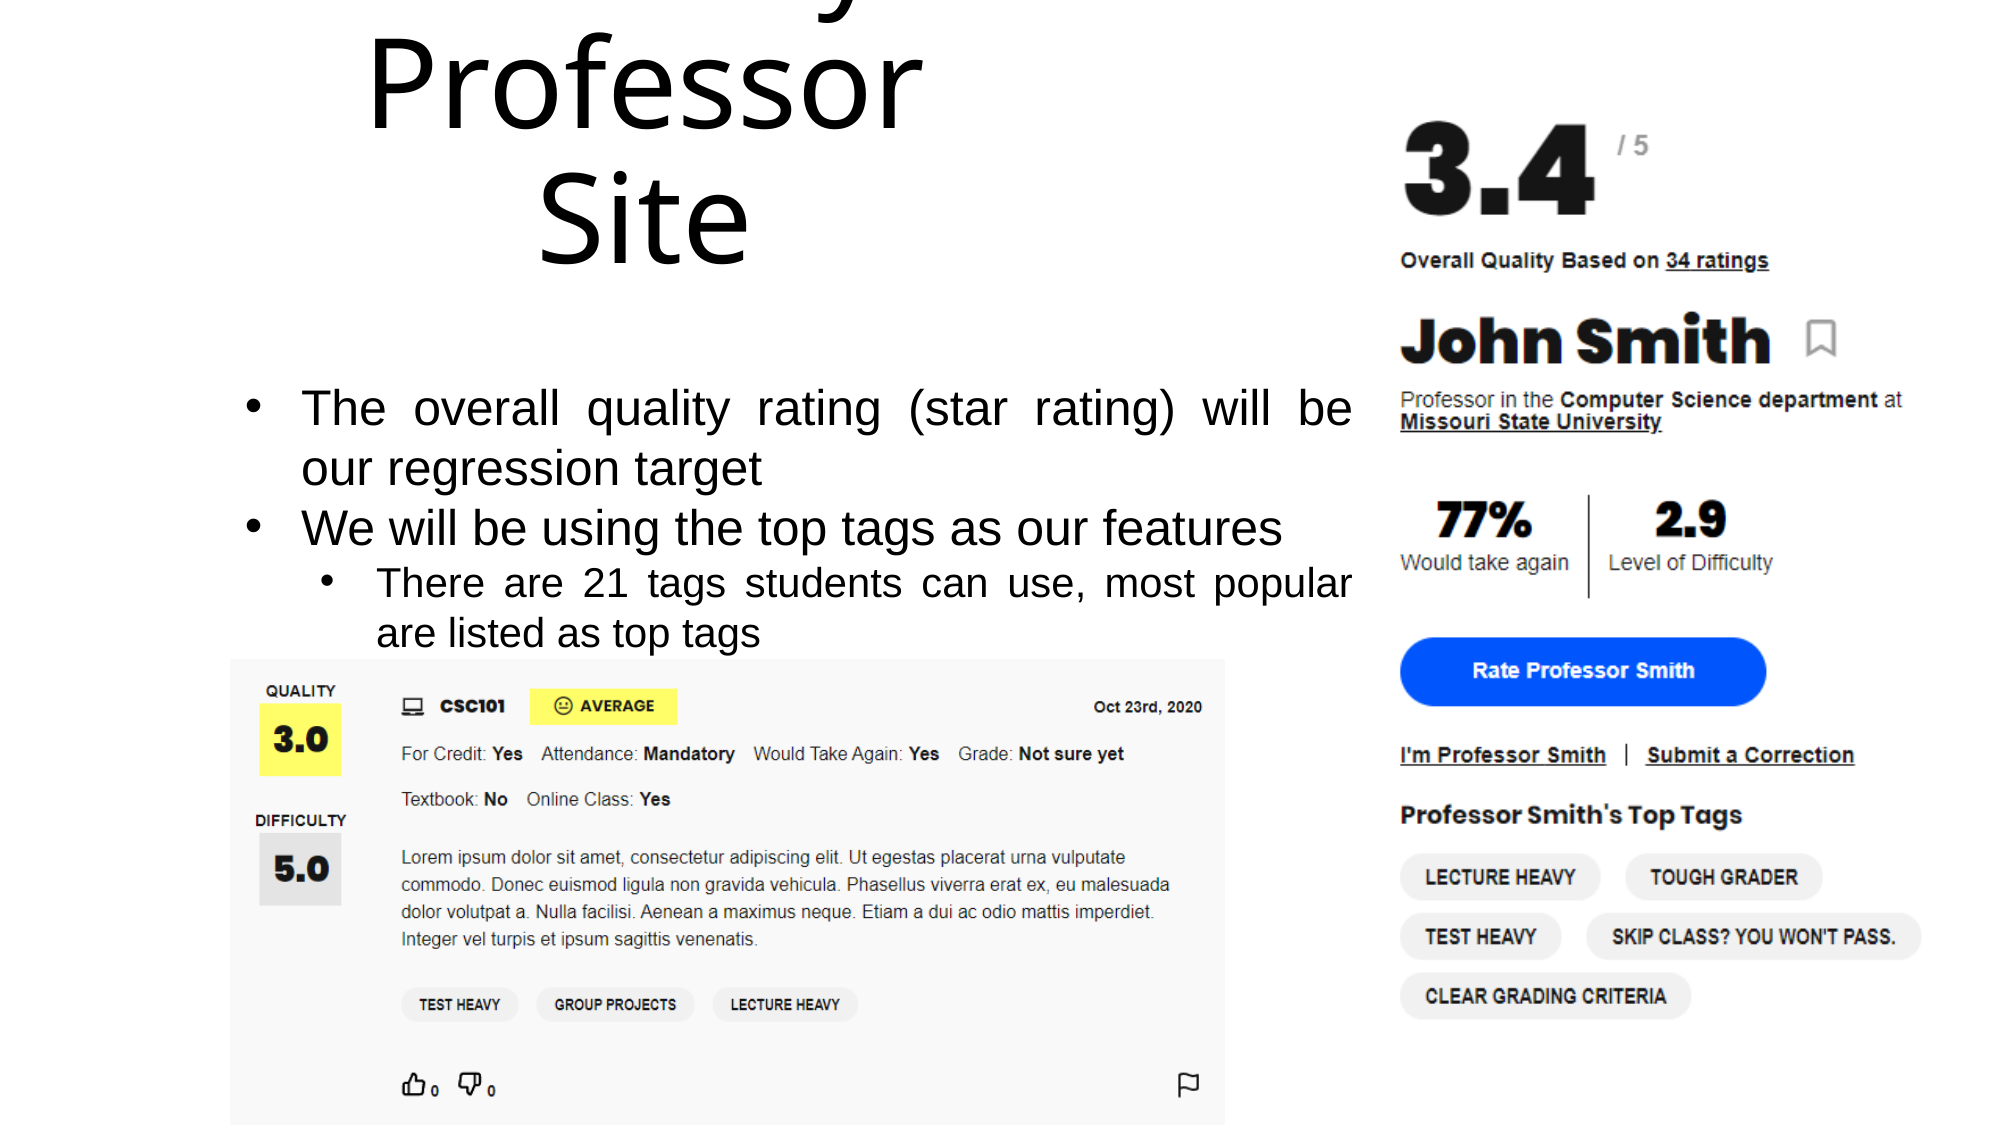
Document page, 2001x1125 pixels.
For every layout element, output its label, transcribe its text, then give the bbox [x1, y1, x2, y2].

title Rate My Professor Site [249, 184, 1040, 298]
picture [229, 658, 1225, 1125]
picture [1388, 85, 1956, 1040]
subtitle The overall quality rating (star rating) will be our regression target We will be using the top tags as our features There are 21 tags students can use, most popular are listed as top tags [230, 368, 1369, 671]
